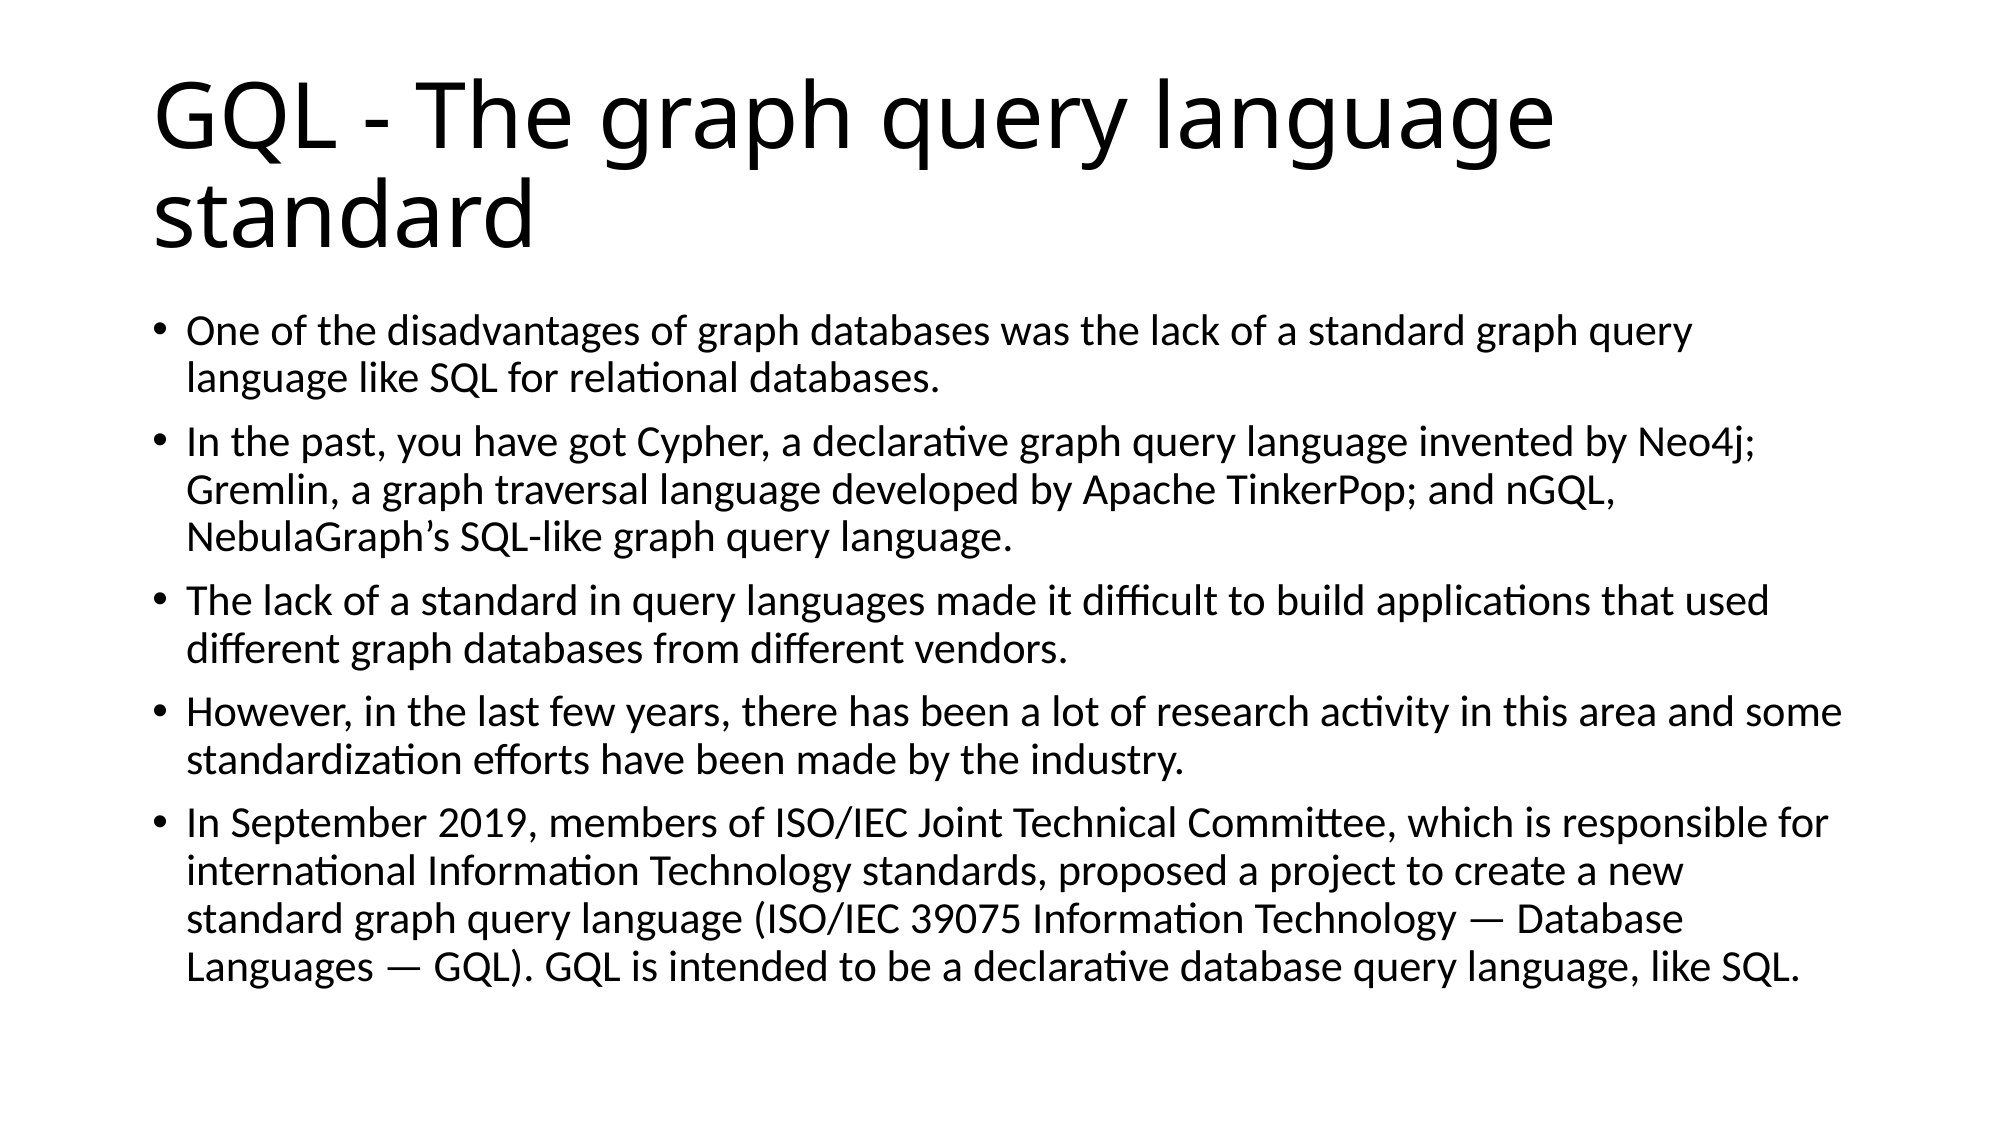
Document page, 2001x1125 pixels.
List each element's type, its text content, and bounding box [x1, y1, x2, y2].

title GQL - The graph query language standard [137, 59, 1863, 278]
list One of the disadvantages of graph databases was the lack of a standard graph query language like SQL for relational databases. In the past, you have got Cypher, a declarative graph query language invented by Neo4j; Gremlin, a graph traversal language developed by Apache TinkerPop; and nGQL, NebulaGraph’s SQL-like graph query language. The lack of a standard in query languages made it difficult to build applications that used different graph databases from different vendors. However, in the last few years, there has been a lot of research activity in this area and some standardization efforts have been made by the industry. In September 2019, members of ISO/IEC Joint Technical Committee, which is responsible for international Information Technology standards, proposed a project to create a new standard graph query language (ISO/IEC 39075 Information Technology — Database Languages — GQL). GQL is intended to be a declarative database query language, like SQL. [137, 299, 1863, 1014]
